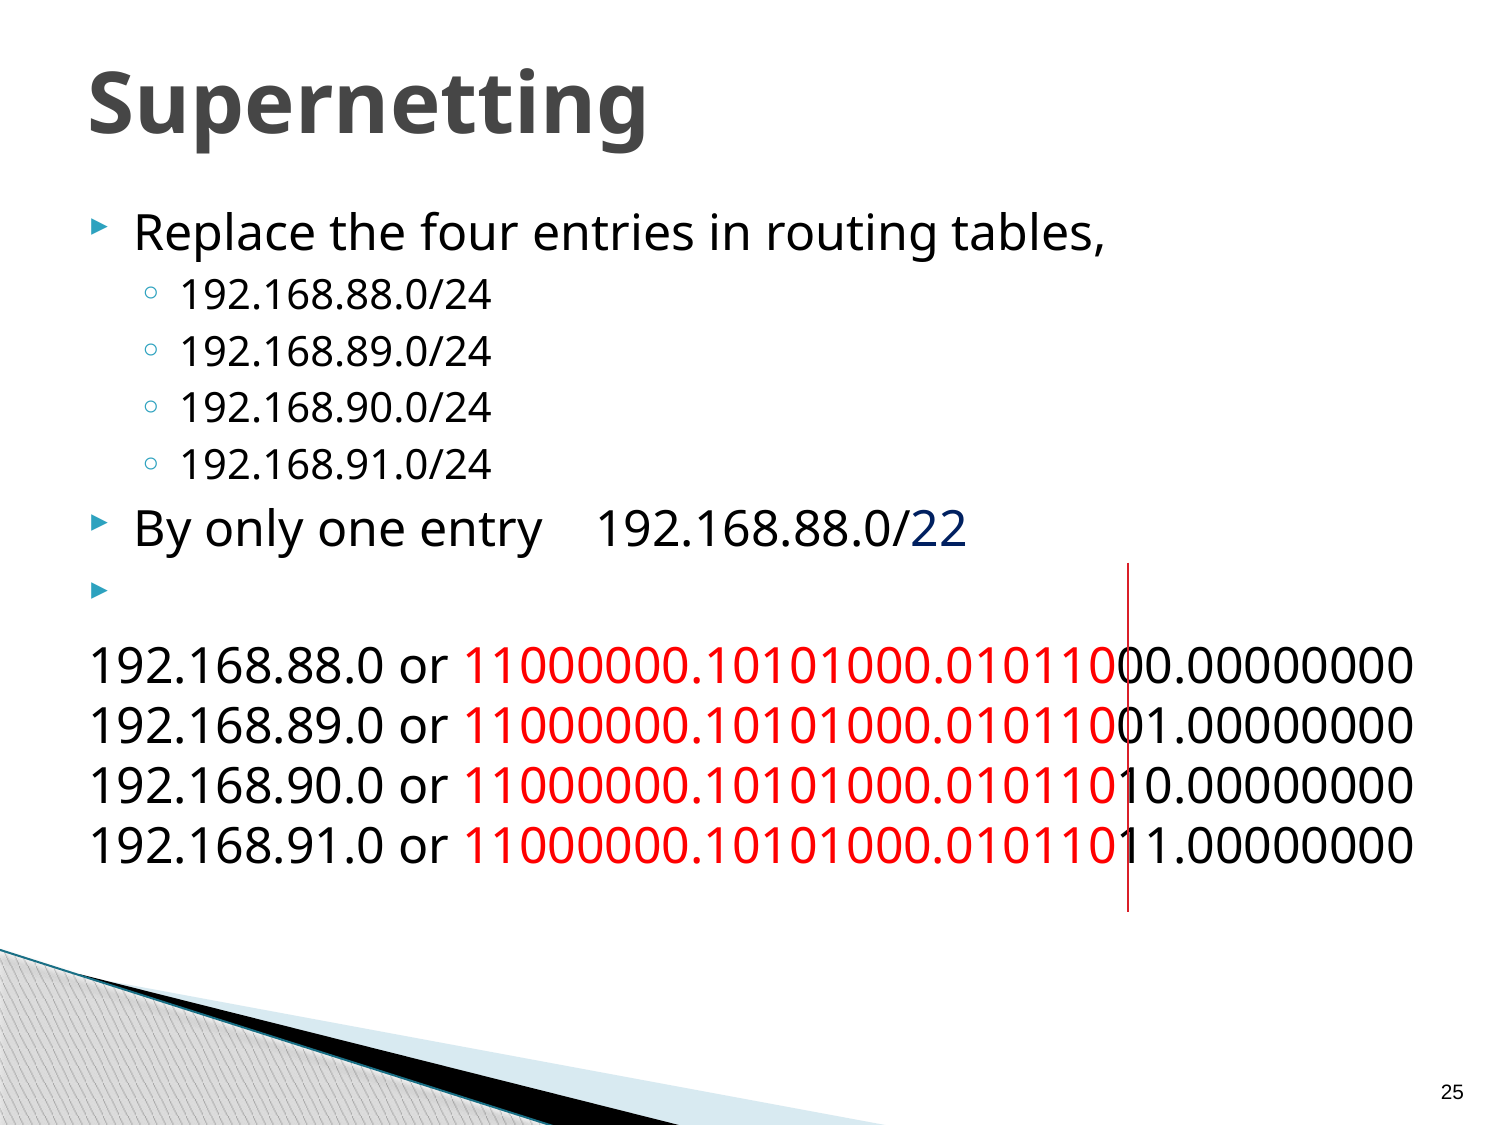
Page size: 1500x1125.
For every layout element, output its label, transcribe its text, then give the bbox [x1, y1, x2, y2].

slide_number 25 [1418, 1051, 1479, 1112]
title Supernetting [72, 6, 1423, 193]
list Replace the four entries in routing tables, 192.168.88.0/24 192.168.89.0/24 192.168.90.0/24 192.168.91.0/24 By only one entry 192.168.88.0/22 192.168.88.0 or 11000000.10101000.01011000.00000000 192.168.89.0 or 11000000.10101000.01011001.00000000 192.168.90.0 or 11000000.10101000.01011010.00000000 192.168.91.0 or 11000000.10101000.01011011.00000000 [54, 193, 1459, 936]
